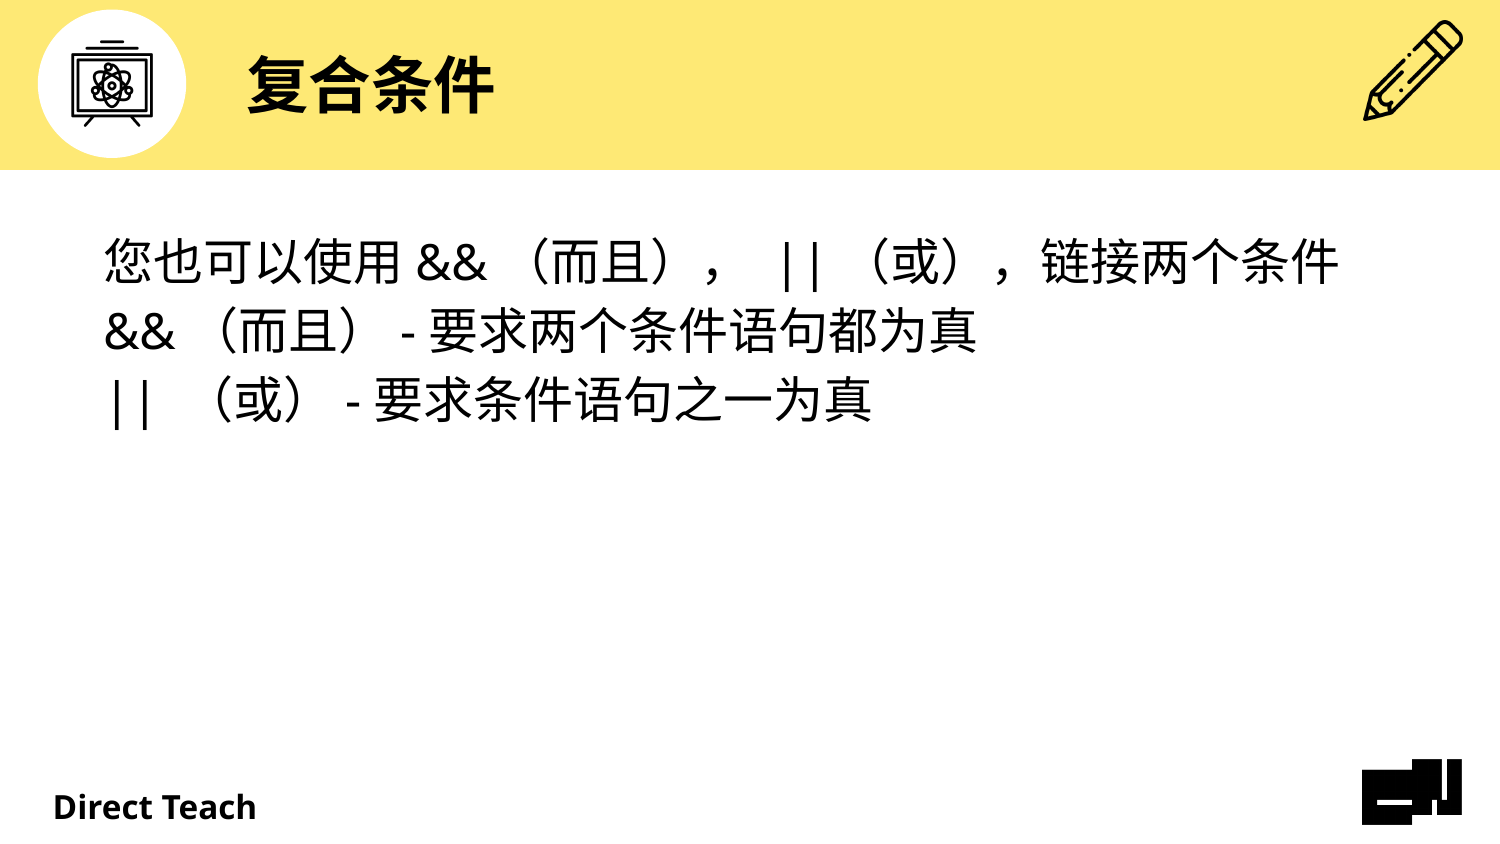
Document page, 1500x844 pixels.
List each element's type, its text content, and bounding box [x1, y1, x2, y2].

picture [1362, 759, 1462, 825]
picture [1362, 20, 1463, 121]
list 您也可以使用&&（而且）， ||（或），链接两个条件 &&（而且）-要求两个条件语句都为真 || （或）-要求条件语句之一为真 [88, 206, 1413, 760]
picture [67, 38, 157, 129]
title 复合条件 [231, 9, 1463, 158]
